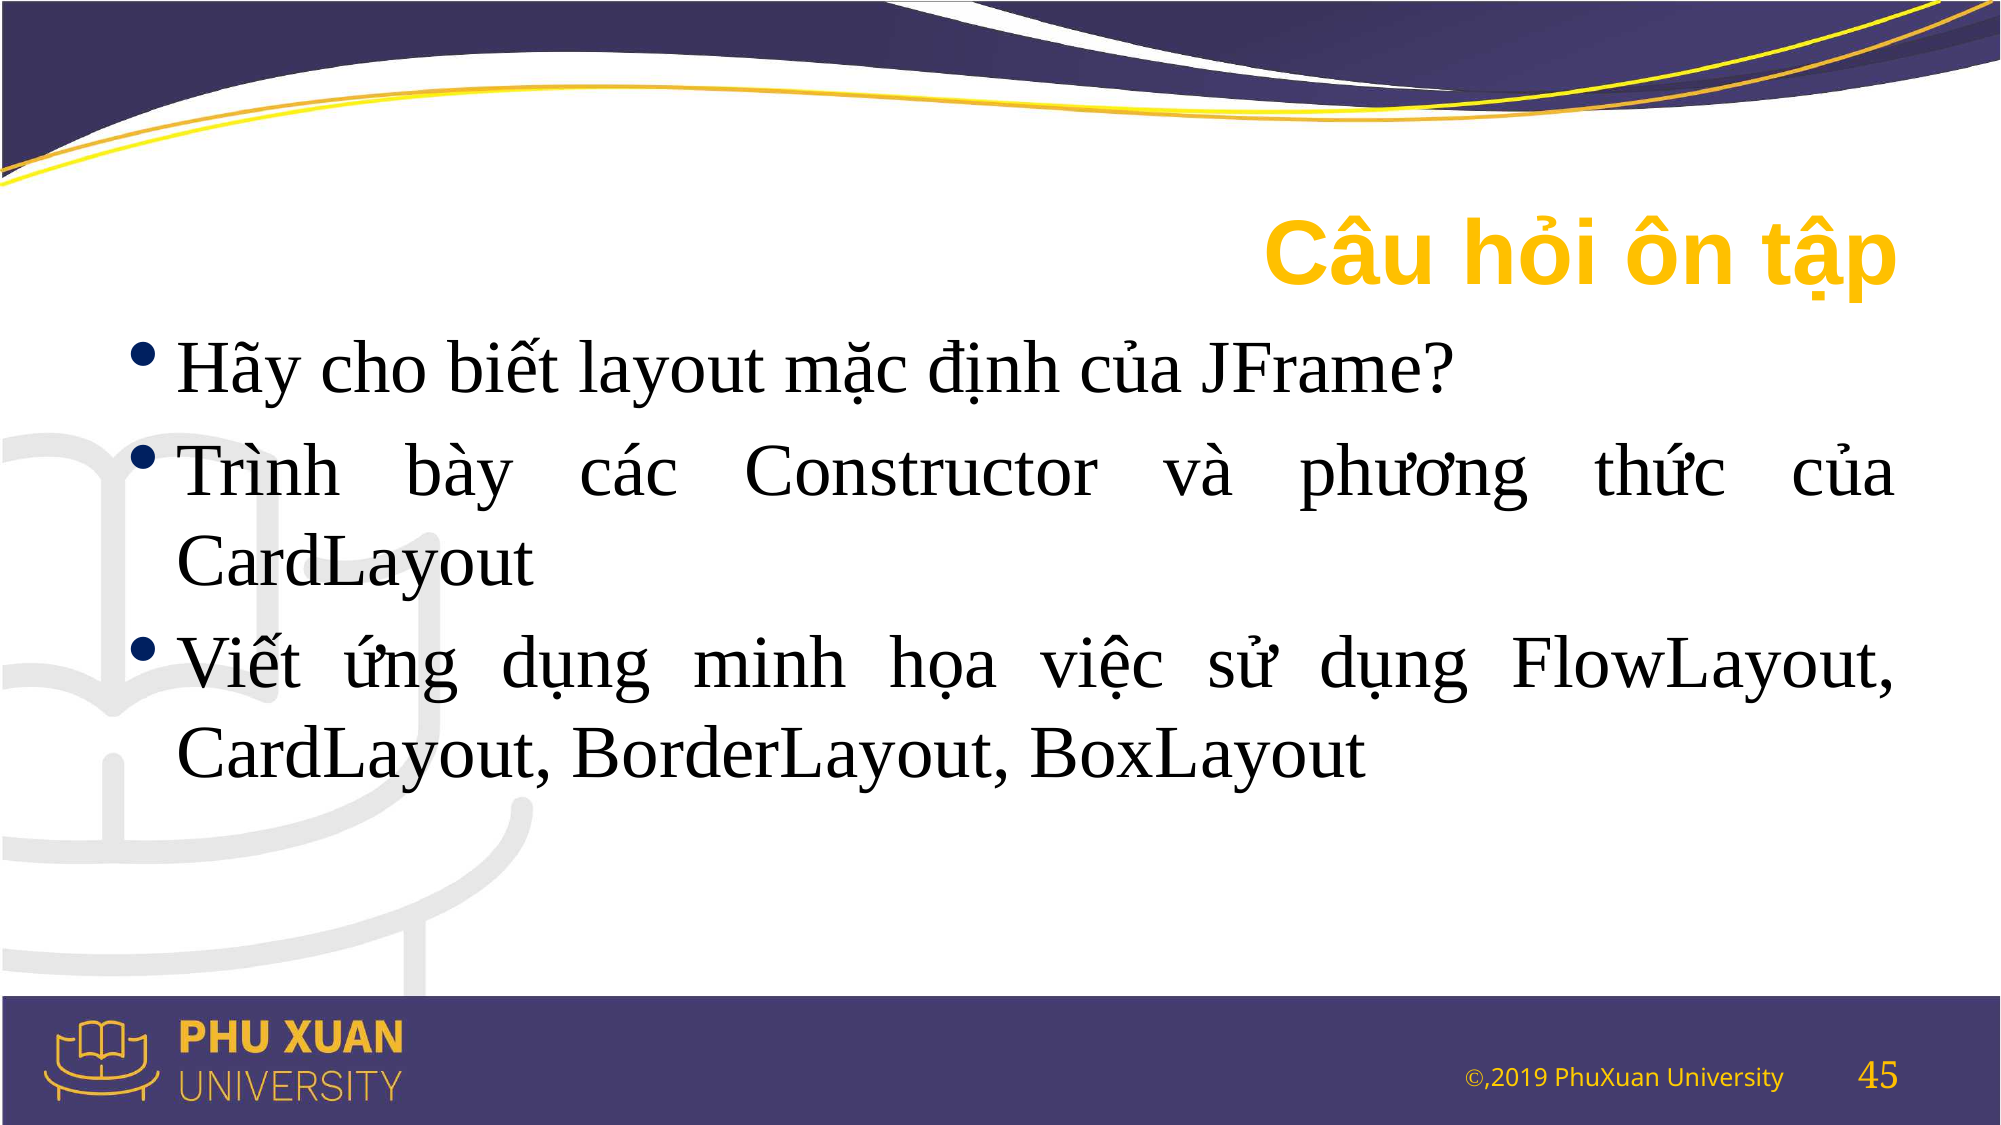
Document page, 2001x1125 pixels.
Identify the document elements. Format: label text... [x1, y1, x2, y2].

title Câu hỏi ôn tập [99, 115, 1900, 304]
slide_number 45 [1733, 1042, 1900, 1103]
picture [0, 0, 2001, 1125]
list Hãy cho biết layout mặc định của JFrame? Trình bày các Constructor và phương thức của CardLayout Viết ứng dụng minh họa việc sử dụng FlowLayout, CardLayout, BorderLayout, BoxLayout [116, 310, 1913, 1002]
